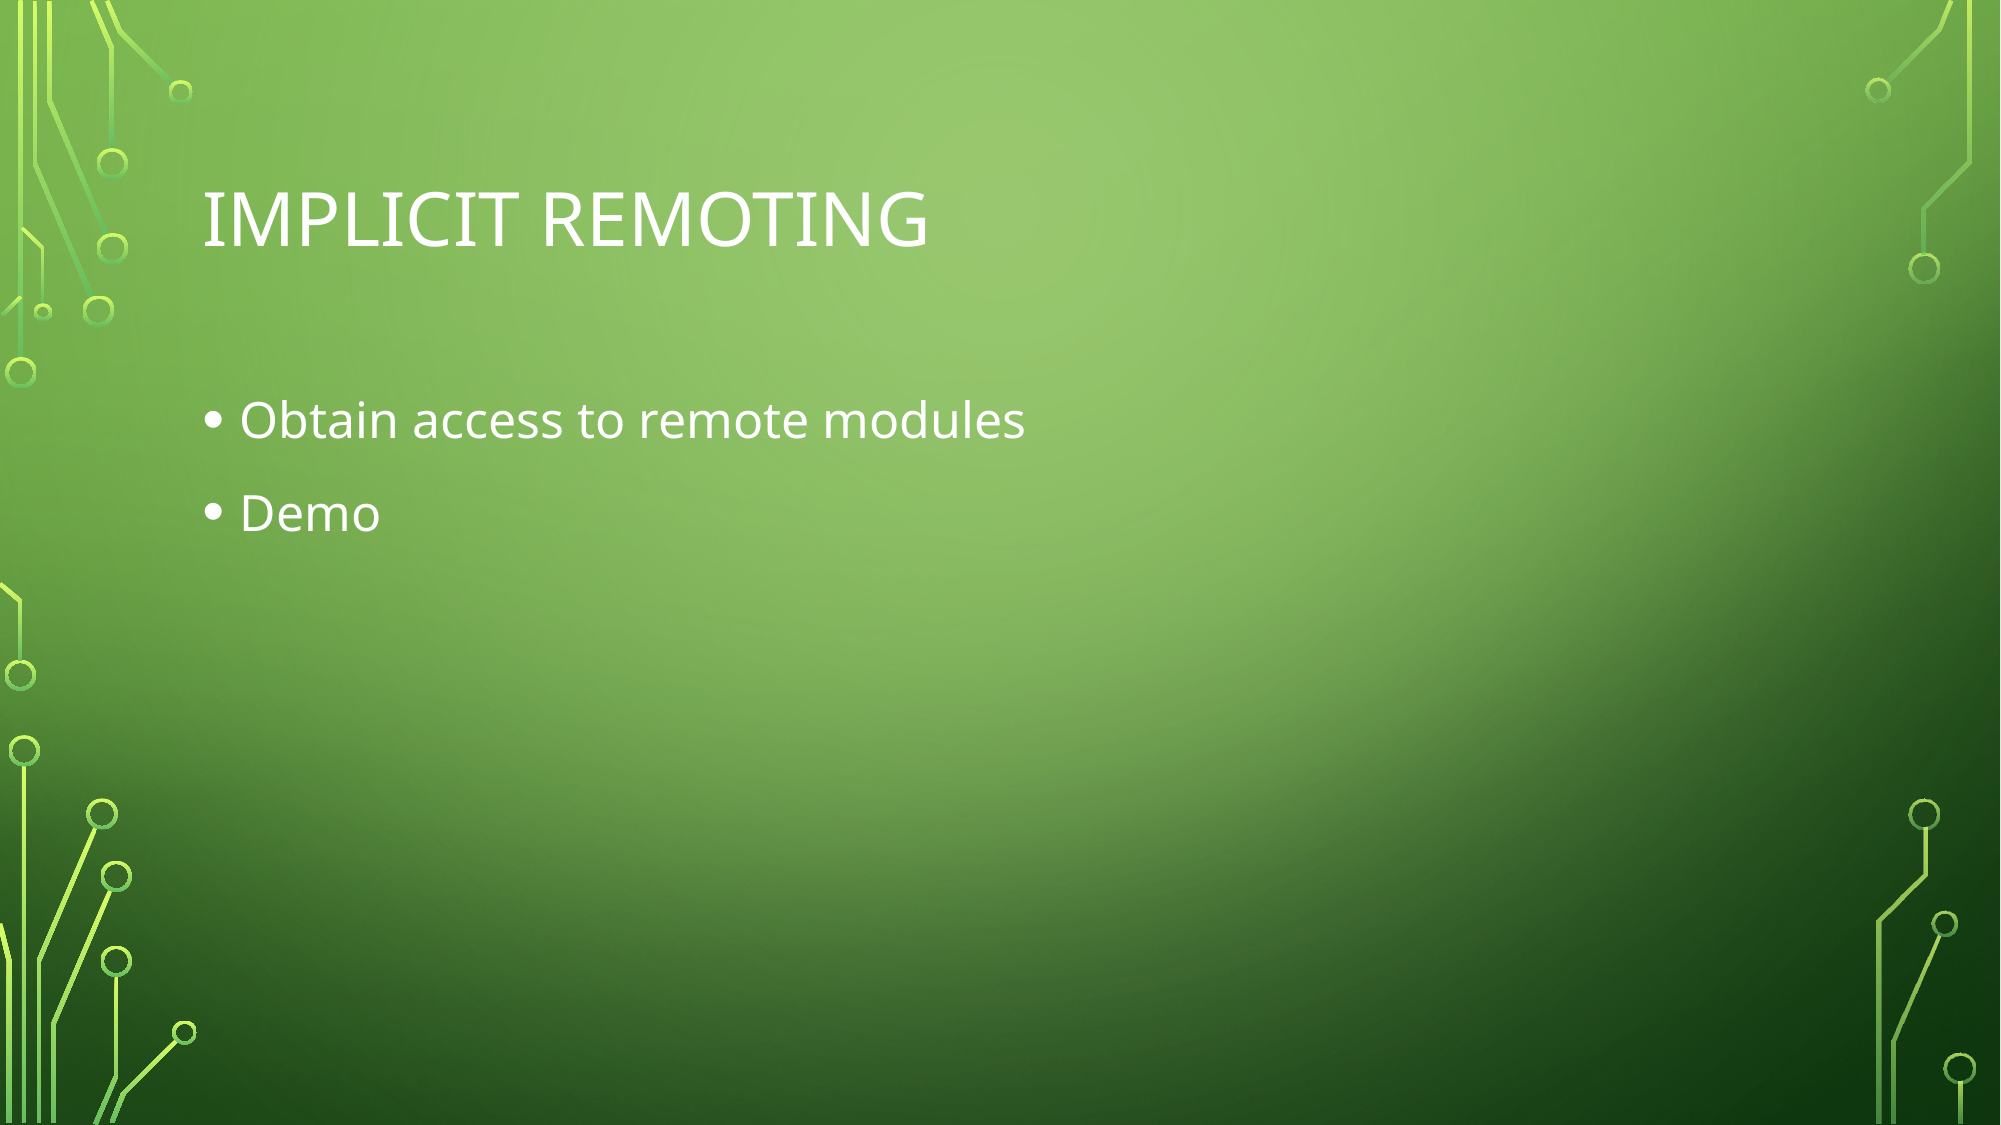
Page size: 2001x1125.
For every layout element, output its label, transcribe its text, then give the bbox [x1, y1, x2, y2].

list Obtain access to remote modules Demo [187, 369, 1813, 950]
title Implicit Remoting [187, 101, 1813, 344]
